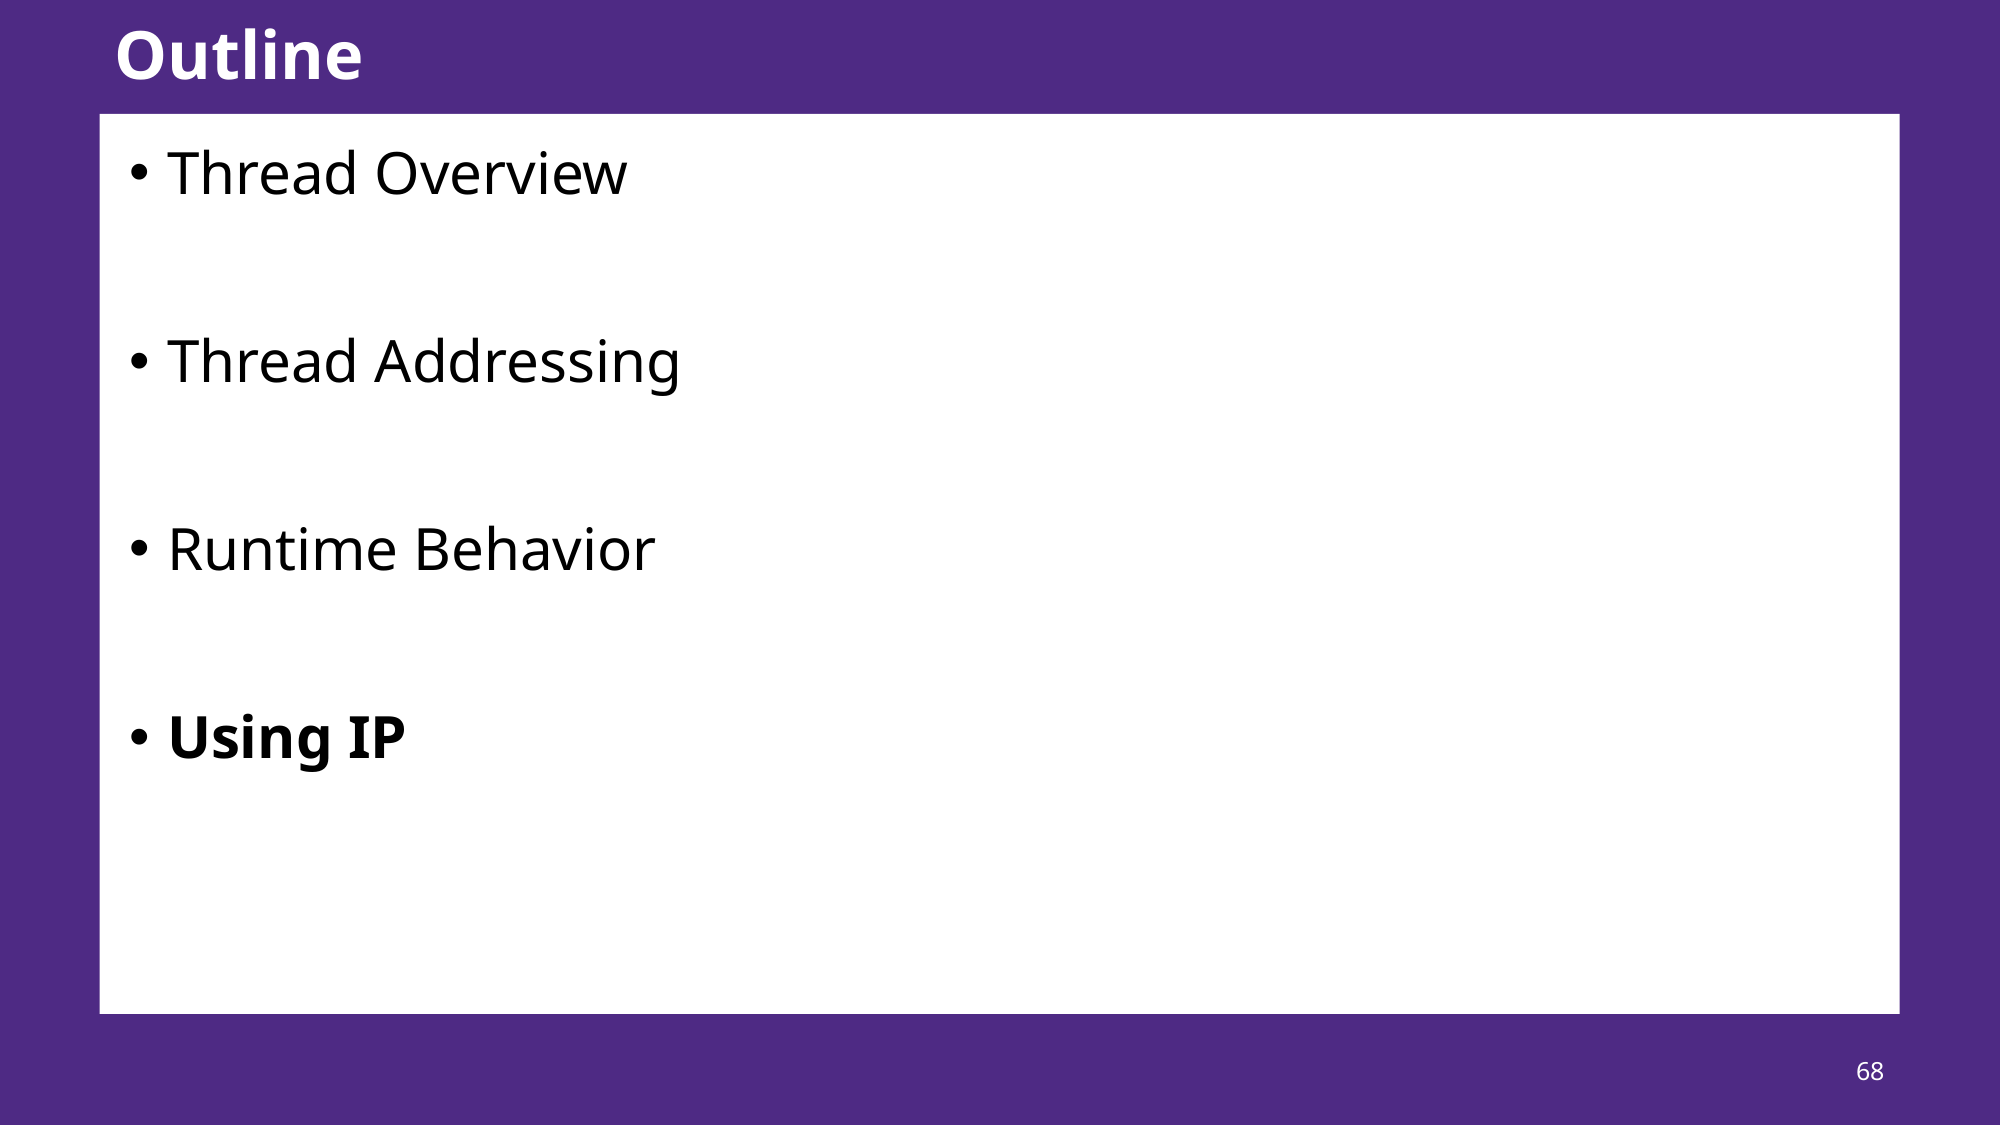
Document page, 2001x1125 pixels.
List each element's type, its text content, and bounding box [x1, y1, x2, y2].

list Thread Overview Thread Addressing Runtime Behavior Using IP [99, 114, 1900, 1014]
slide_number 68 [1749, 1042, 1900, 1103]
title Outline [99, 1, 1900, 114]
